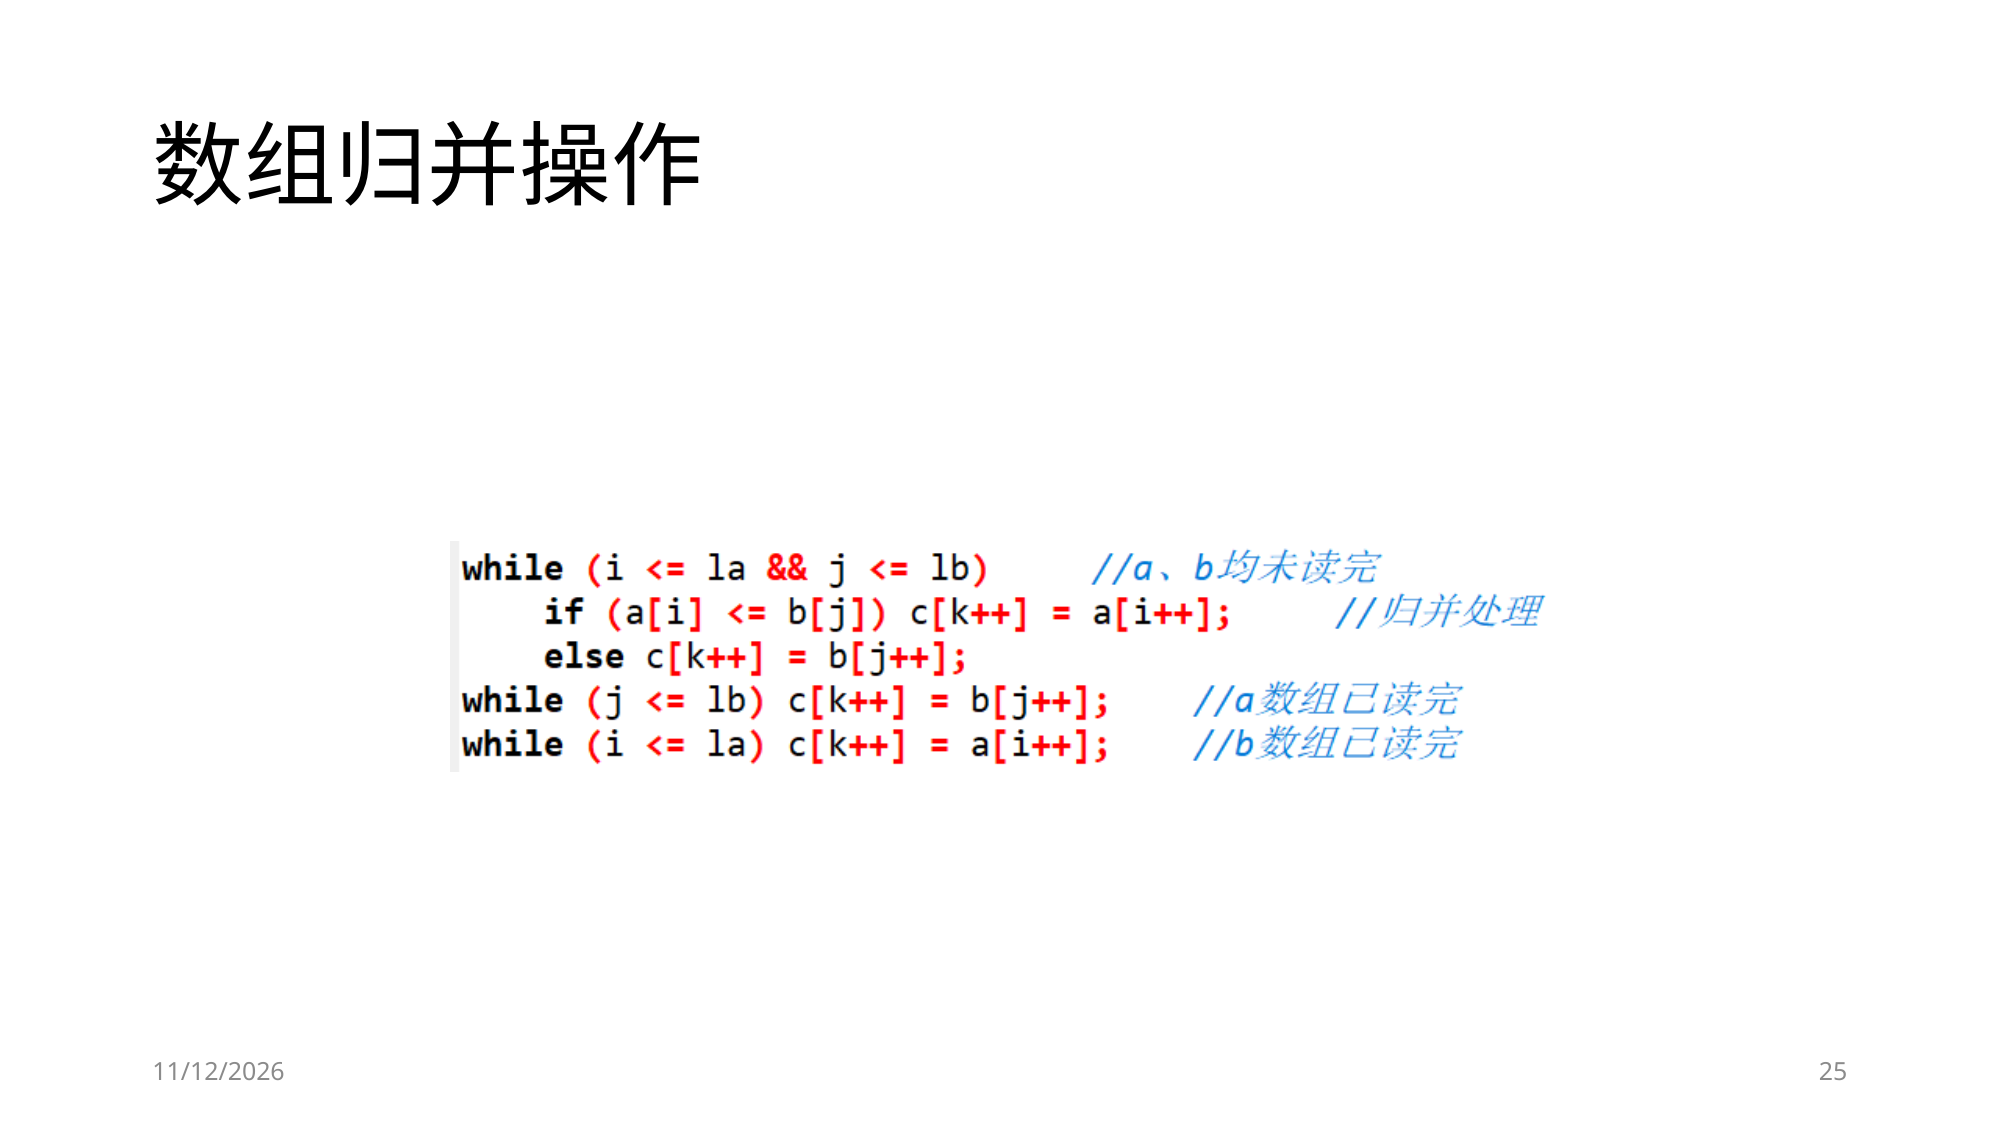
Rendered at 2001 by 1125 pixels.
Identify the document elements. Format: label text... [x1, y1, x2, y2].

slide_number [137, 1042, 588, 1103]
slide_number 25 [1412, 1042, 1863, 1103]
title 数组归并操作 [137, 59, 1863, 278]
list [449, 541, 1550, 772]
